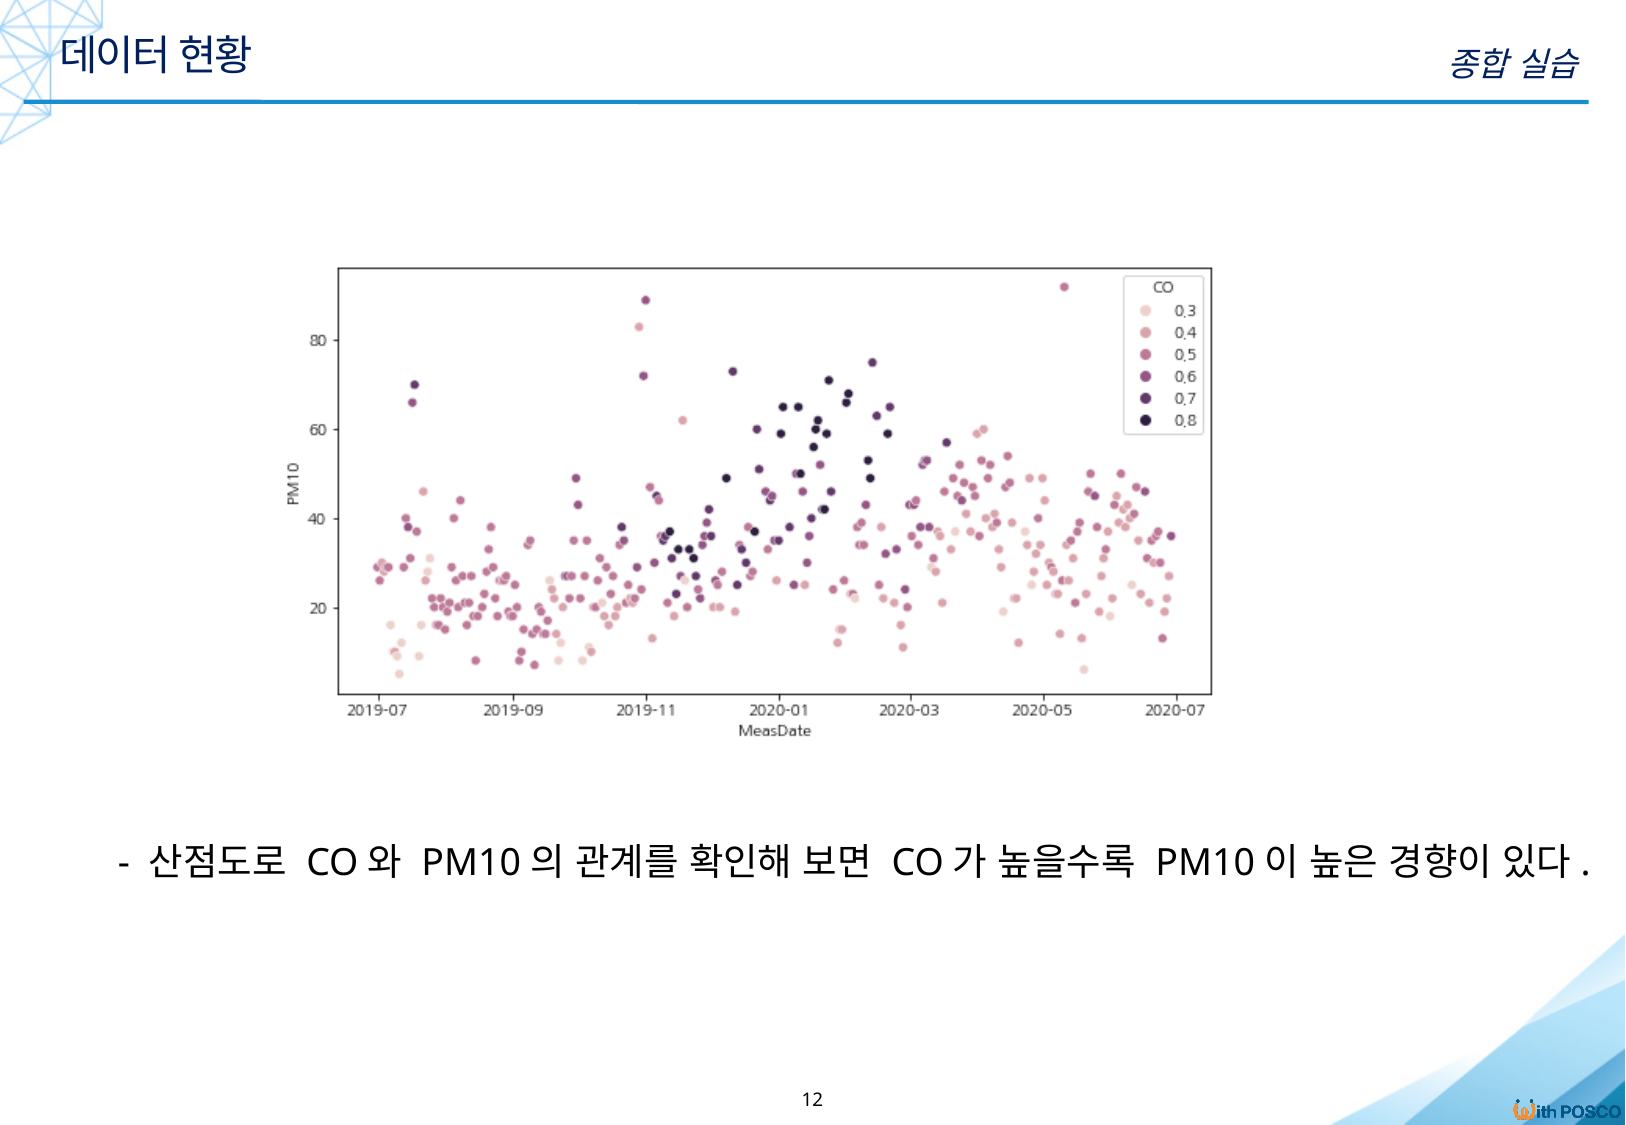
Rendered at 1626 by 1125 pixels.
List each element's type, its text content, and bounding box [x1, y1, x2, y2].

picture [0, 0, 1625, 1125]
text_box - 산점도로 CO와 PM10의 관계를 확인해 보면 CO가 높을수록 PM10이 높은 경향이 있다. [103, 830, 1606, 891]
text_box 데이터 현황 [44, 21, 1321, 87]
text_box 종합 실습 [1321, 35, 1594, 81]
